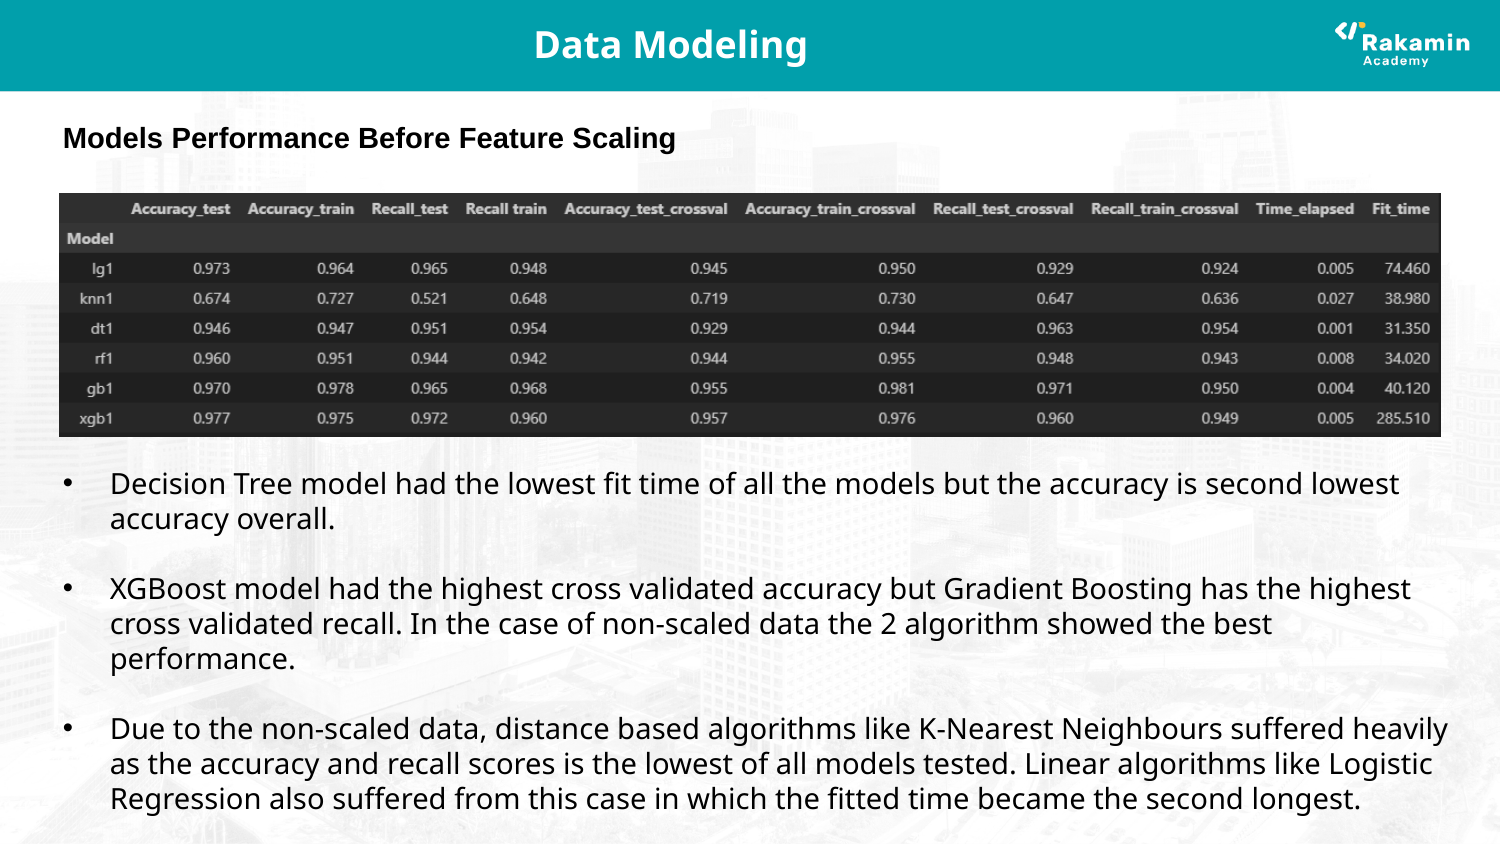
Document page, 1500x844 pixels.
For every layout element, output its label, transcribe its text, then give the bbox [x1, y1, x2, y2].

picture [0, 0, 1500, 844]
text_box Decision Tree model had the lowest fit time of all the models but the accuracy is second lowest accuracy overall. XGBoost model had the highest cross validated accuracy but Gradient Boosting has the highest cross validated recall. In the case of non-scaled data the 2 algorithm showed the best performance. Due to the non-scaled data, distance based algorithms like K-Nearest Neighbours suffered heavily as the accuracy and recall scores is the lowest of all models tested. Linear algorithms like Logistic Regression also suffered from this case in which the fitted time became the second longest. [48, 457, 1470, 823]
title Data Modeling [0, 6, 1342, 92]
text_box Models Performance Before Feature Scaling [29, 98, 1470, 172]
